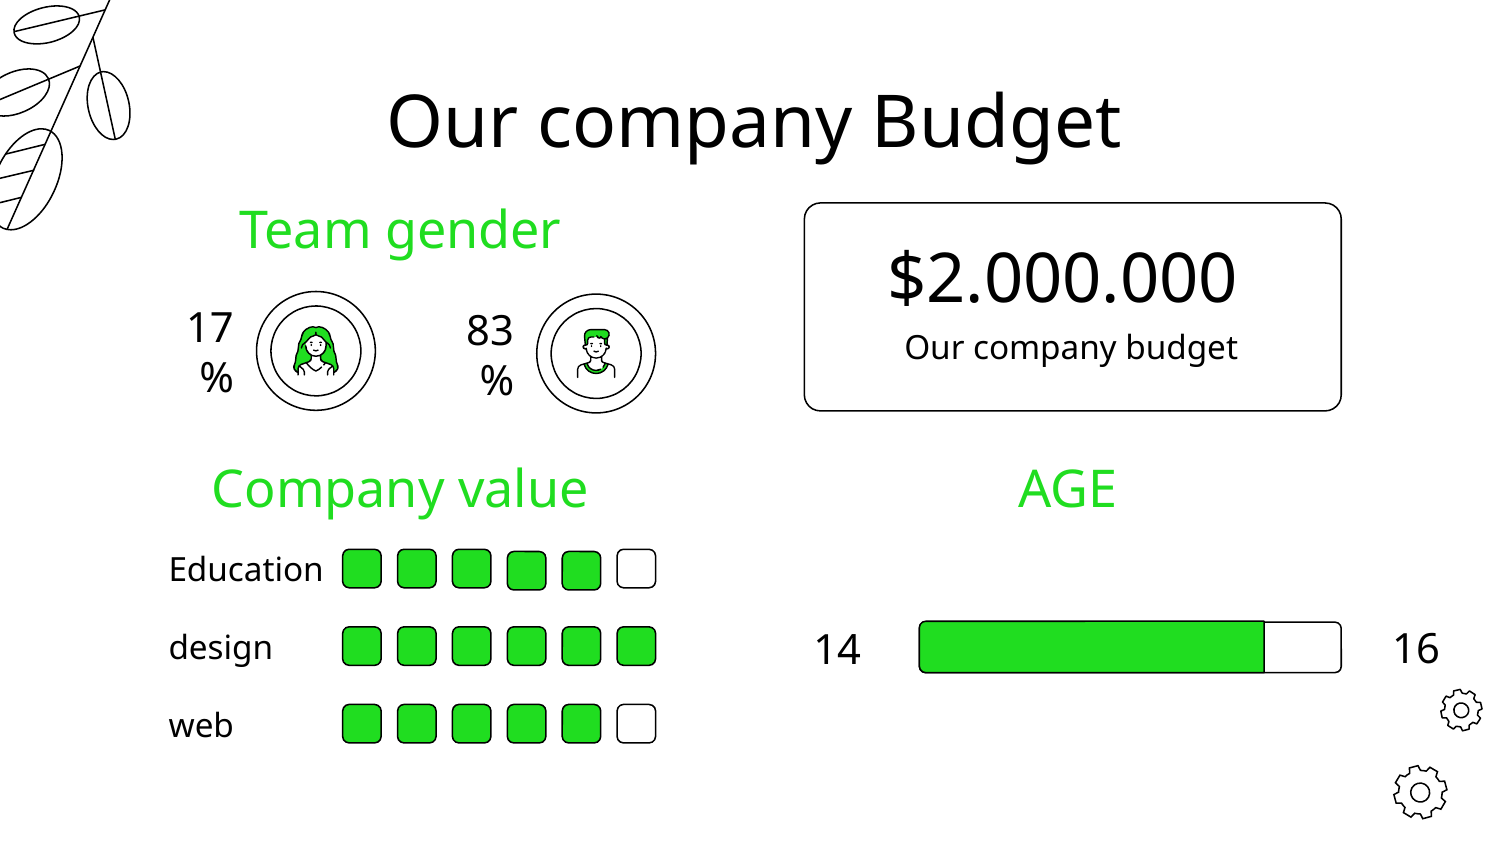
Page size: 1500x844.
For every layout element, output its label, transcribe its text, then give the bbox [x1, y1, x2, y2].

text_box [804, 202, 1342, 411]
text_box $2.000.000 [838, 236, 1305, 315]
text_box [342, 626, 382, 666]
text_box [256, 291, 376, 411]
text_box 83% [438, 325, 515, 382]
text_box [507, 626, 546, 666]
text_box [507, 704, 546, 743]
text_box [452, 704, 491, 743]
text_box [562, 626, 601, 666]
title Our company Budget [103, 70, 1368, 165]
text_box 16 [1355, 615, 1477, 679]
text_box design [168, 614, 305, 678]
text_box [919, 621, 1265, 673]
text_box Company value [158, 458, 656, 515]
text_box [397, 704, 437, 743]
text_box 17% [158, 322, 234, 379]
text_box [397, 626, 437, 666]
text_box [452, 626, 491, 666]
text_box [507, 551, 546, 590]
text_box [397, 549, 437, 588]
text_box [562, 551, 601, 590]
text_box [342, 704, 382, 743]
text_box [292, 325, 340, 376]
text_box [536, 294, 656, 413]
text_box [452, 549, 491, 588]
text_box Education [168, 536, 340, 601]
text_box Team gender [158, 200, 656, 257]
text_box Our company budget [838, 315, 1305, 378]
text_box [617, 549, 656, 588]
text_box web [168, 692, 305, 756]
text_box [576, 328, 616, 379]
text_box 14 [769, 600, 906, 695]
text_box [562, 704, 601, 743]
text_box [617, 626, 656, 666]
text_box [342, 549, 382, 588]
text_box AGE [795, 458, 1342, 515]
text_box [617, 704, 656, 743]
text_box [1265, 622, 1342, 673]
